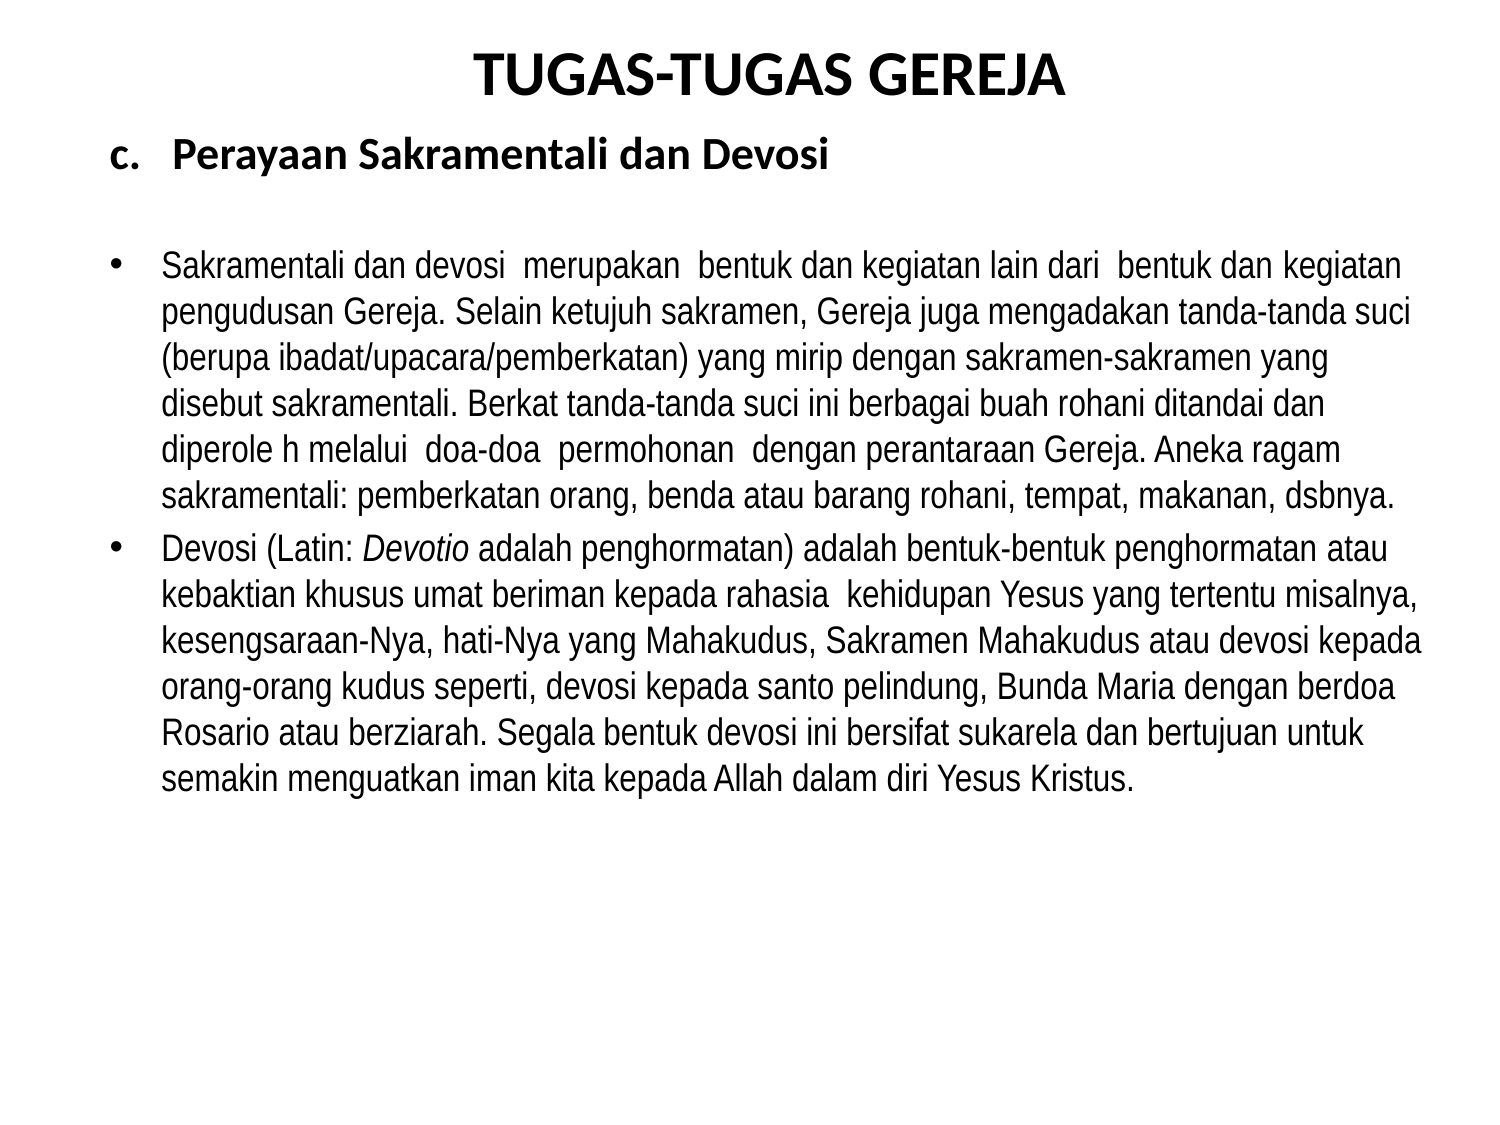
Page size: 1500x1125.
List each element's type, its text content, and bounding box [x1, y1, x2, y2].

list c. Perayaan Sakramentali dan Devosi Sakramentali dan devosi merupakan bentuk dan kegiatan lain dari bentuk dan kegiatan pengudusan Gereja. Selain ketujuh sakramen, Gereja juga mengadakan tanda-tanda suci (berupa ibadat/upacara/pemberkatan) yang mirip dengan sakramen-sakramen yang disebut sakramentali. Berkat tanda-tanda suci ini berbagai buah rohani ditandai dan diperole h melalui doa-doa permohonan dengan perantaraan Gereja. Aneka ragam sakramentali: pemberkatan orang, benda atau barang rohani, tempat, makanan, dsbnya. Devosi (Latin: Devotio adalah penghormatan) adalah bentuk-bentuk penghormatan atau kebaktian khusus umat beriman kepada rahasia kehidupan Yesus yang tertentu misalnya, kesengsaraan-Nya, hati-Nya yang Mahakudus, Sakramen Mahakudus atau devosi kepada orang-orang kudus seperti, devosi kepada santo pelindung, Bunda Maria dengan berdoa Rosario atau berziarah. Segala bentuk devosi ini bersifat sukarela dan bertujuan untuk semakin menguatkan iman kita kepada Allah dalam diri Yesus Kristus. [94, 116, 1445, 882]
text_box TUGAS-TUGAS GEREJA [94, 23, 1445, 116]
